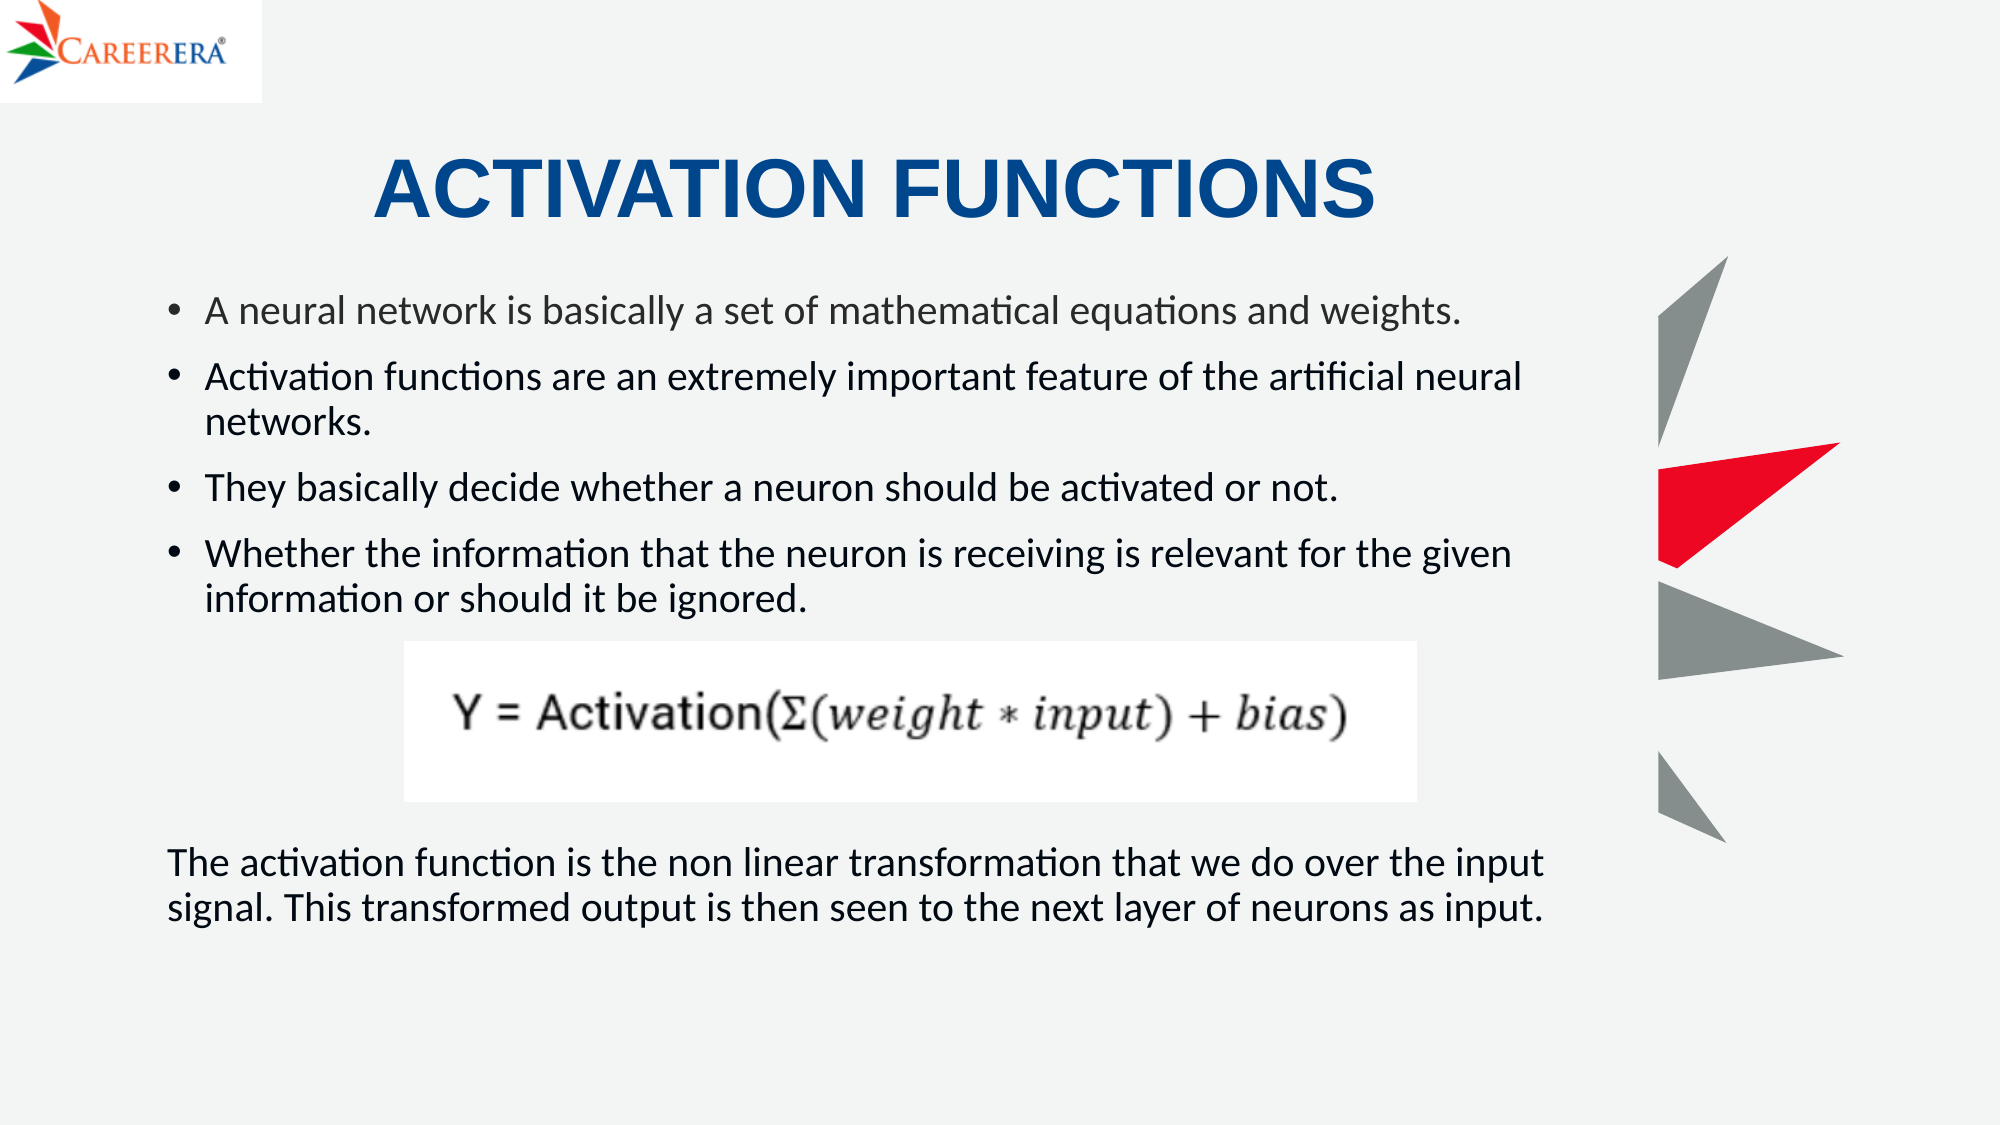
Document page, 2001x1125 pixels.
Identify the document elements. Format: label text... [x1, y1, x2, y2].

picture [0, 0, 262, 104]
title ACTIVATION FUNCTIONS [133, 103, 1617, 278]
list A neural network is basically a set of mathematical equations and weights. Activation functions are an extremely important feature of the artificial neural networks. They basically decide whether a neuron should be activated or not. Whether the information that the neuron is receiving is relevant for the given information or should it be ignored. The activation function is the non linear transformation that we do over the input signal. This transformed output is then seen to the next layer of neurons as input. [152, 279, 1636, 940]
picture [404, 640, 1418, 803]
